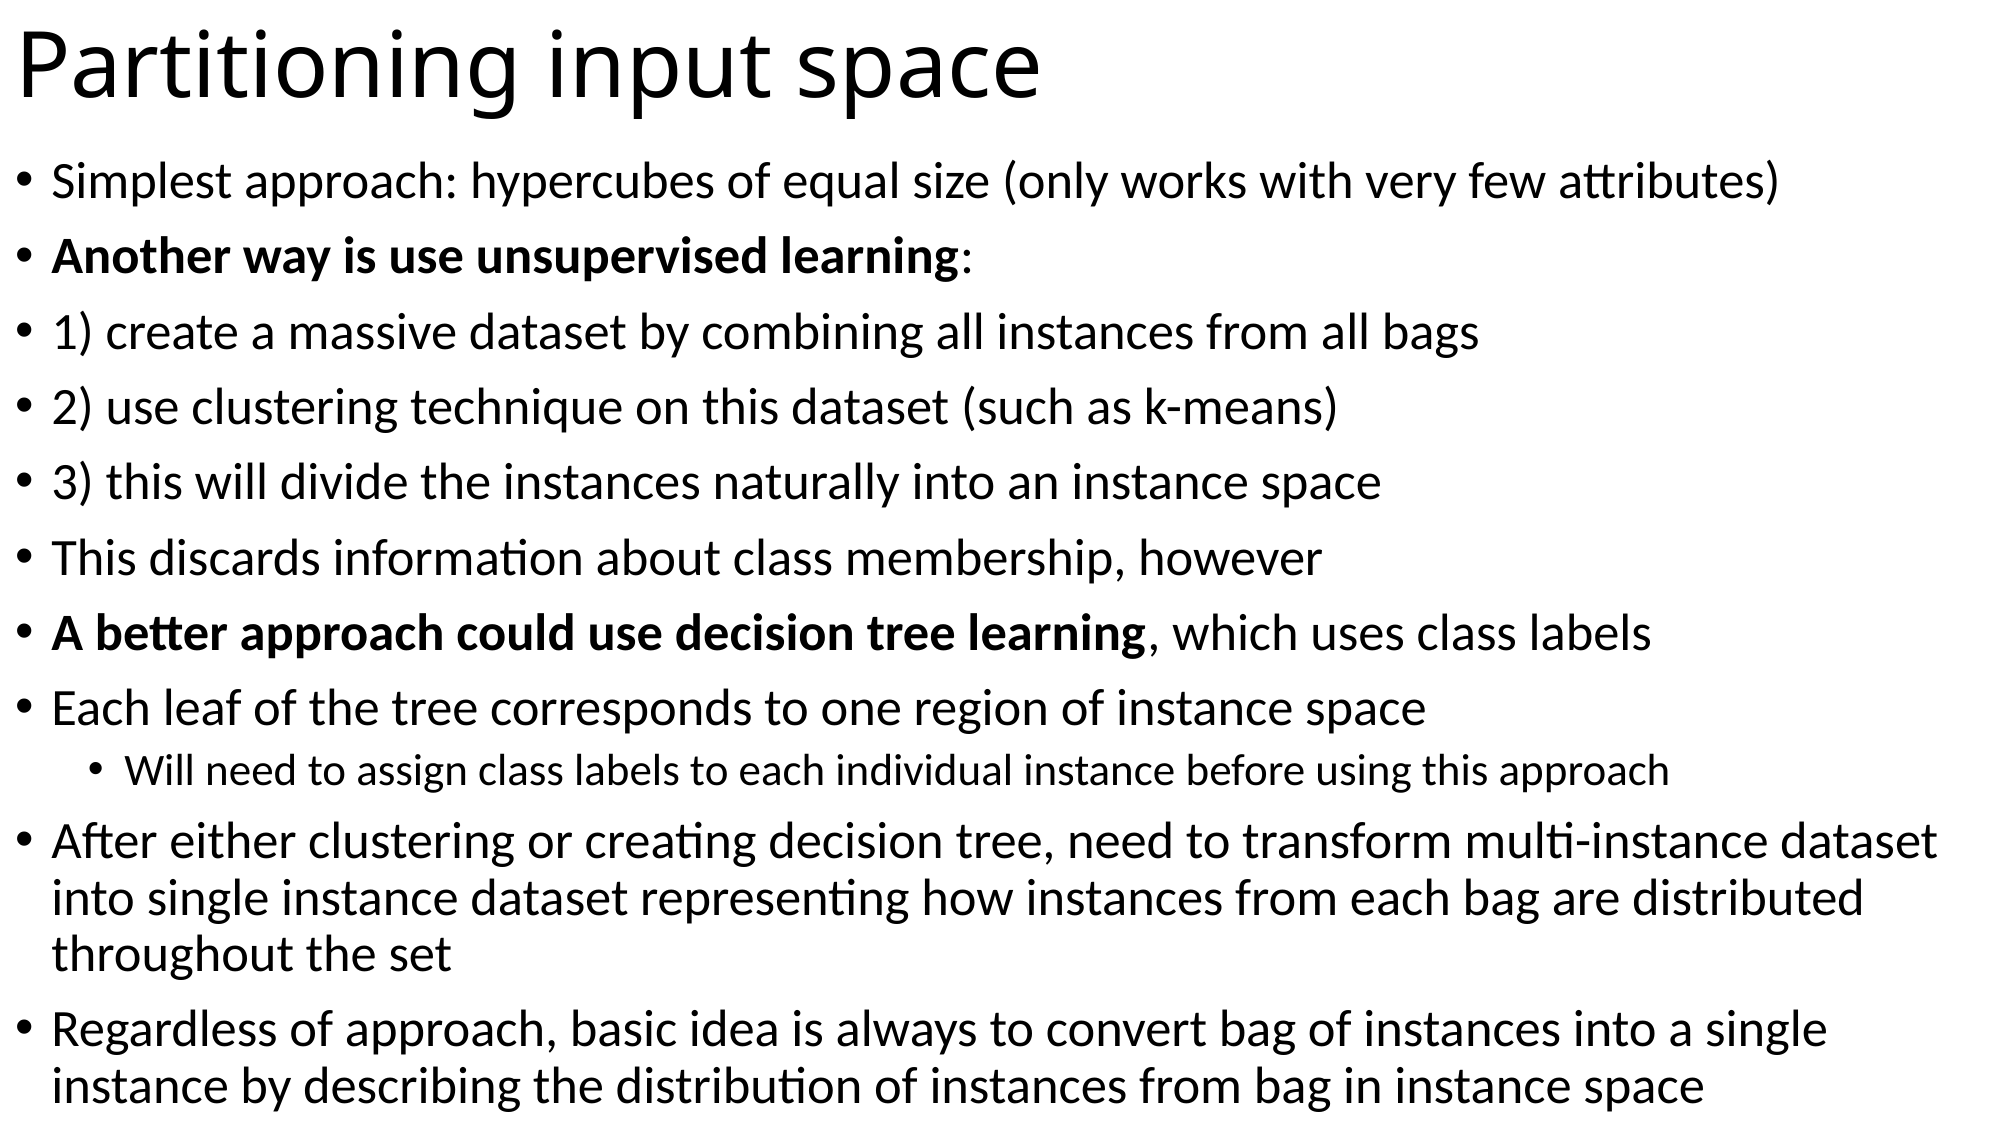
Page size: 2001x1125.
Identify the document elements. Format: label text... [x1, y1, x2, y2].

list Simplest approach: hypercubes of equal size (only works with very few attributes) Another way is use unsupervised learning: 1) create a massive dataset by combining all instances from all bags 2) use clustering technique on this dataset (such as k-means) 3) this will divide the instances naturally into an instance space This discards information about class membership, however A better approach could use decision tree learning, which uses class labels Each leaf of the tree corresponds to one region of instance space Will need to assign class labels to each individual instance before using this approach After either clustering or creating decision tree, need to transform multi-instance dataset into single instance dataset representing how instances from each bag are distributed throughout the set Regardless of approach, basic idea is always to convert bag of instances into a single instance by describing the distribution of instances from bag in instance space [0, 146, 2000, 1125]
title Partitioning input space [0, 0, 2000, 135]
